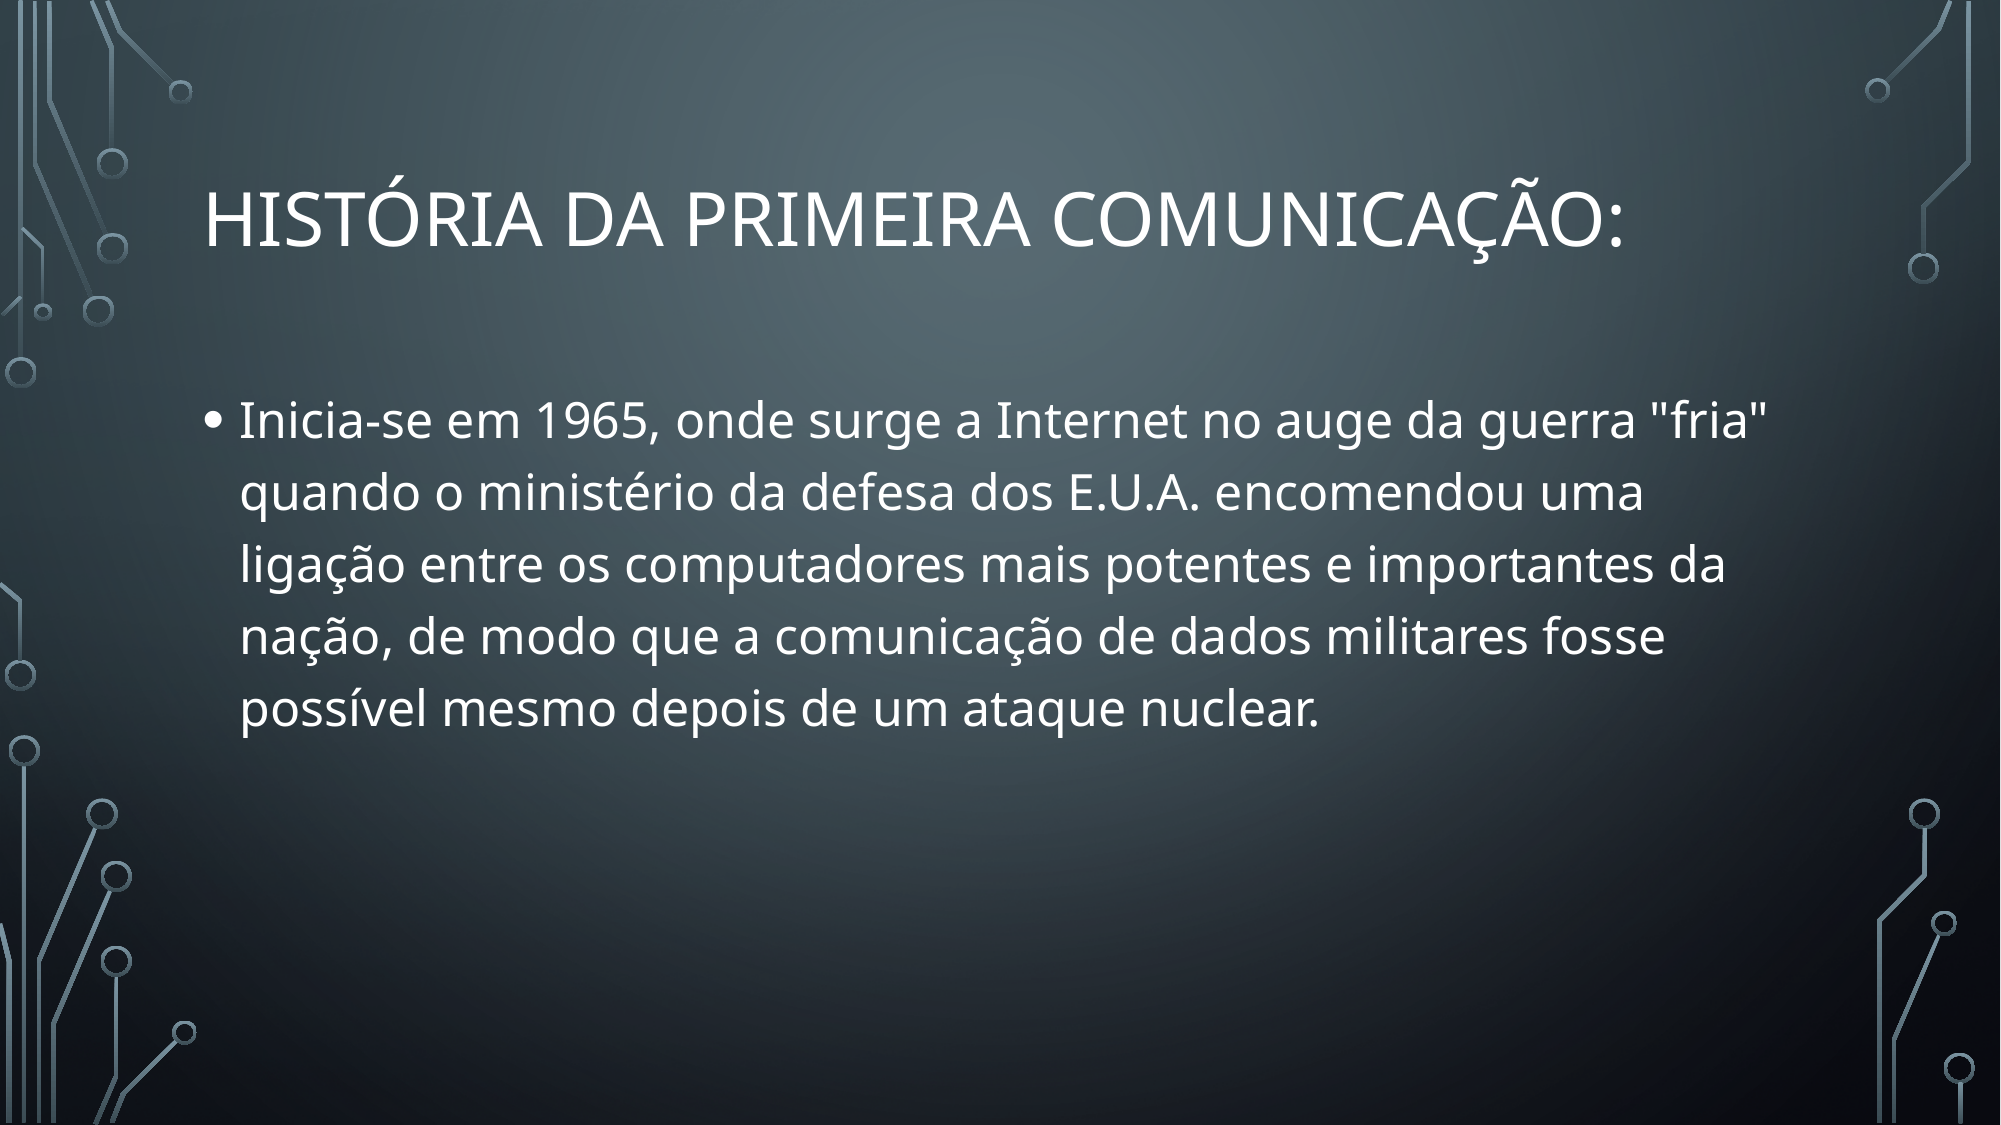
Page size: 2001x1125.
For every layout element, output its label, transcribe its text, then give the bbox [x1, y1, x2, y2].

list Inicia-se em 1965, onde surge a Internet no auge da guerra "fria" quando o ministério da defesa dos E.U.A. encomendou uma ligação entre os computadores mais potentes e importantes da nação, de modo que a comunicação de dados militares fosse possível mesmo depois de um ataque nuclear. [187, 369, 1813, 950]
title História da primeira comunicação: [187, 101, 1813, 344]
